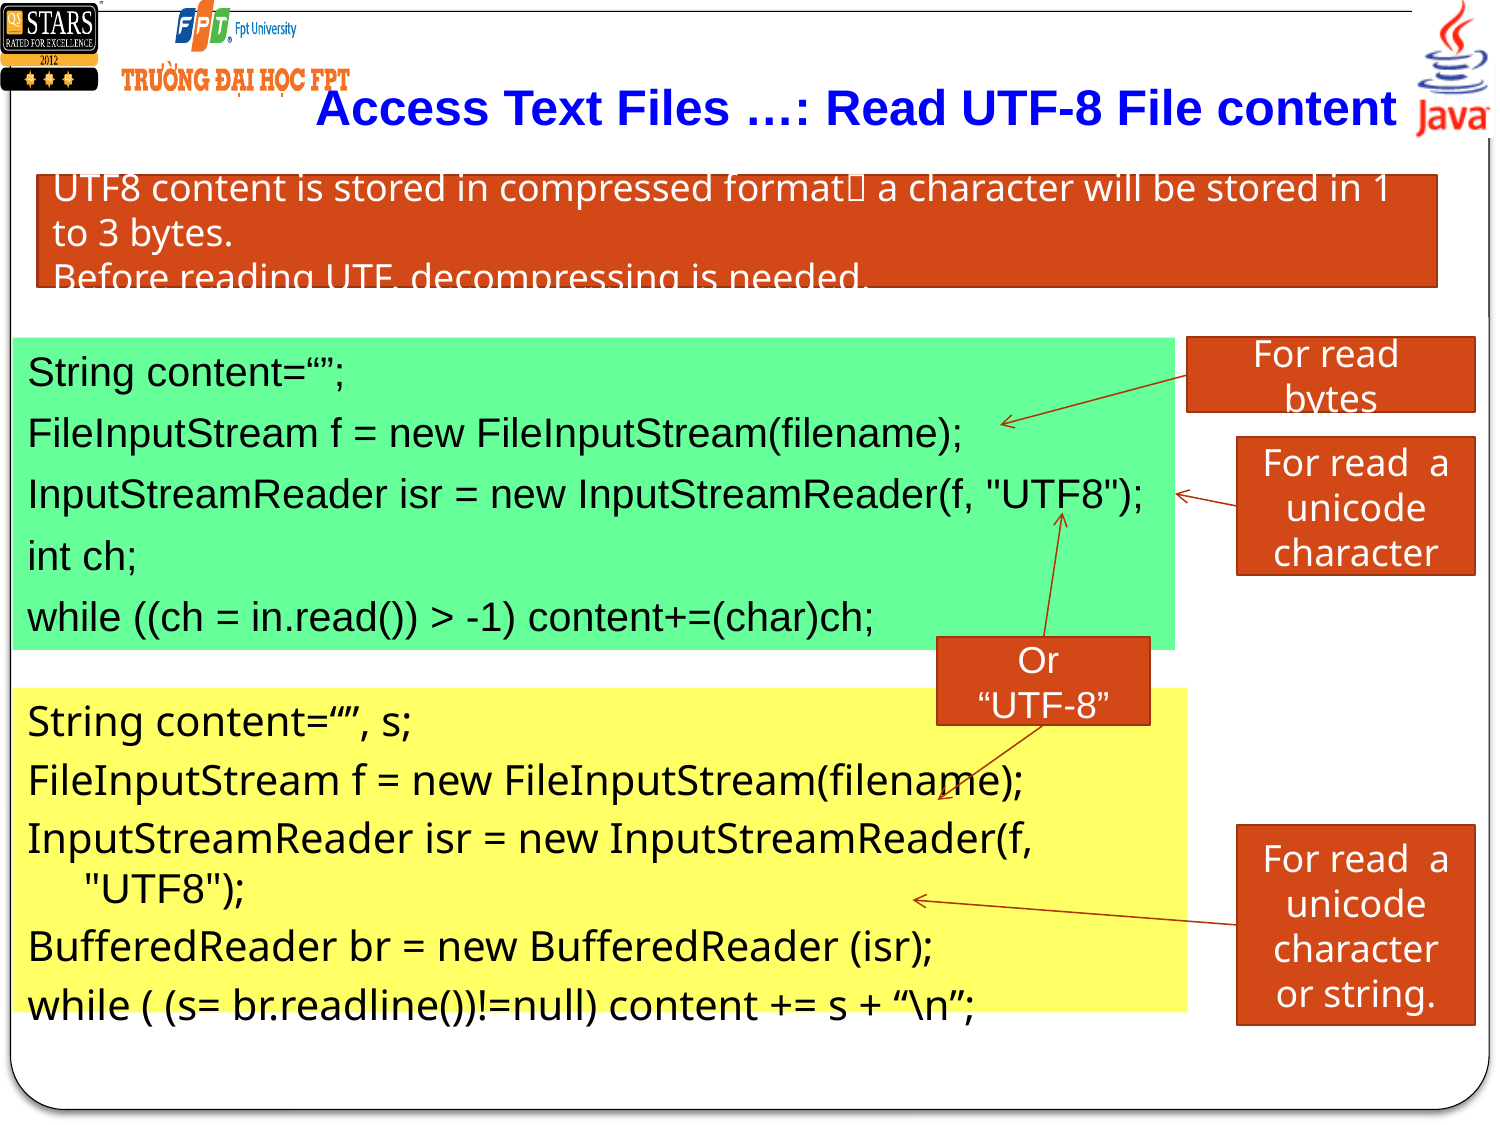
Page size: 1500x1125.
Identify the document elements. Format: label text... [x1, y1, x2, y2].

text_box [990, 565, 1116, 585]
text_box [999, 374, 1188, 426]
text_box String content=“”, s; FileInputStream f = new FileInputStream(filename); InputStreamReader isr = new InputStreamReader(f, "UTF8"); BufferedReader br = new BufferedReader (isr); while ( (s= br.readline())!=null) content += s + “\n”; [12, 687, 1188, 1013]
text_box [912, 899, 1238, 926]
text_box UTF8 content is stored in compressed format a character will be stored in 1 to 3 bytes. Before reading UTF, decompressing is needed. [36, 174, 1438, 288]
text_box Or “UTF-8” [936, 636, 1151, 726]
title Access Text Files …: Read UTF-8 File content [150, 37, 1413, 150]
text_box For read a unicode character [1236, 436, 1476, 576]
list String content=“”; FileInputStream f = new FileInputStream(filename); InputStreamReader isr = new InputStreamReader(f, "UTF8"); int ch; while ((ch = in.read()) > -1) content+=(char)ch; [12, 337, 1175, 650]
text_box For read a unicode character or string. [1236, 824, 1476, 1026]
picture [1412, 0, 1494, 138]
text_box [952, 709, 1029, 816]
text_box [1174, 493, 1238, 507]
text_box For read bytes [1186, 336, 1476, 413]
